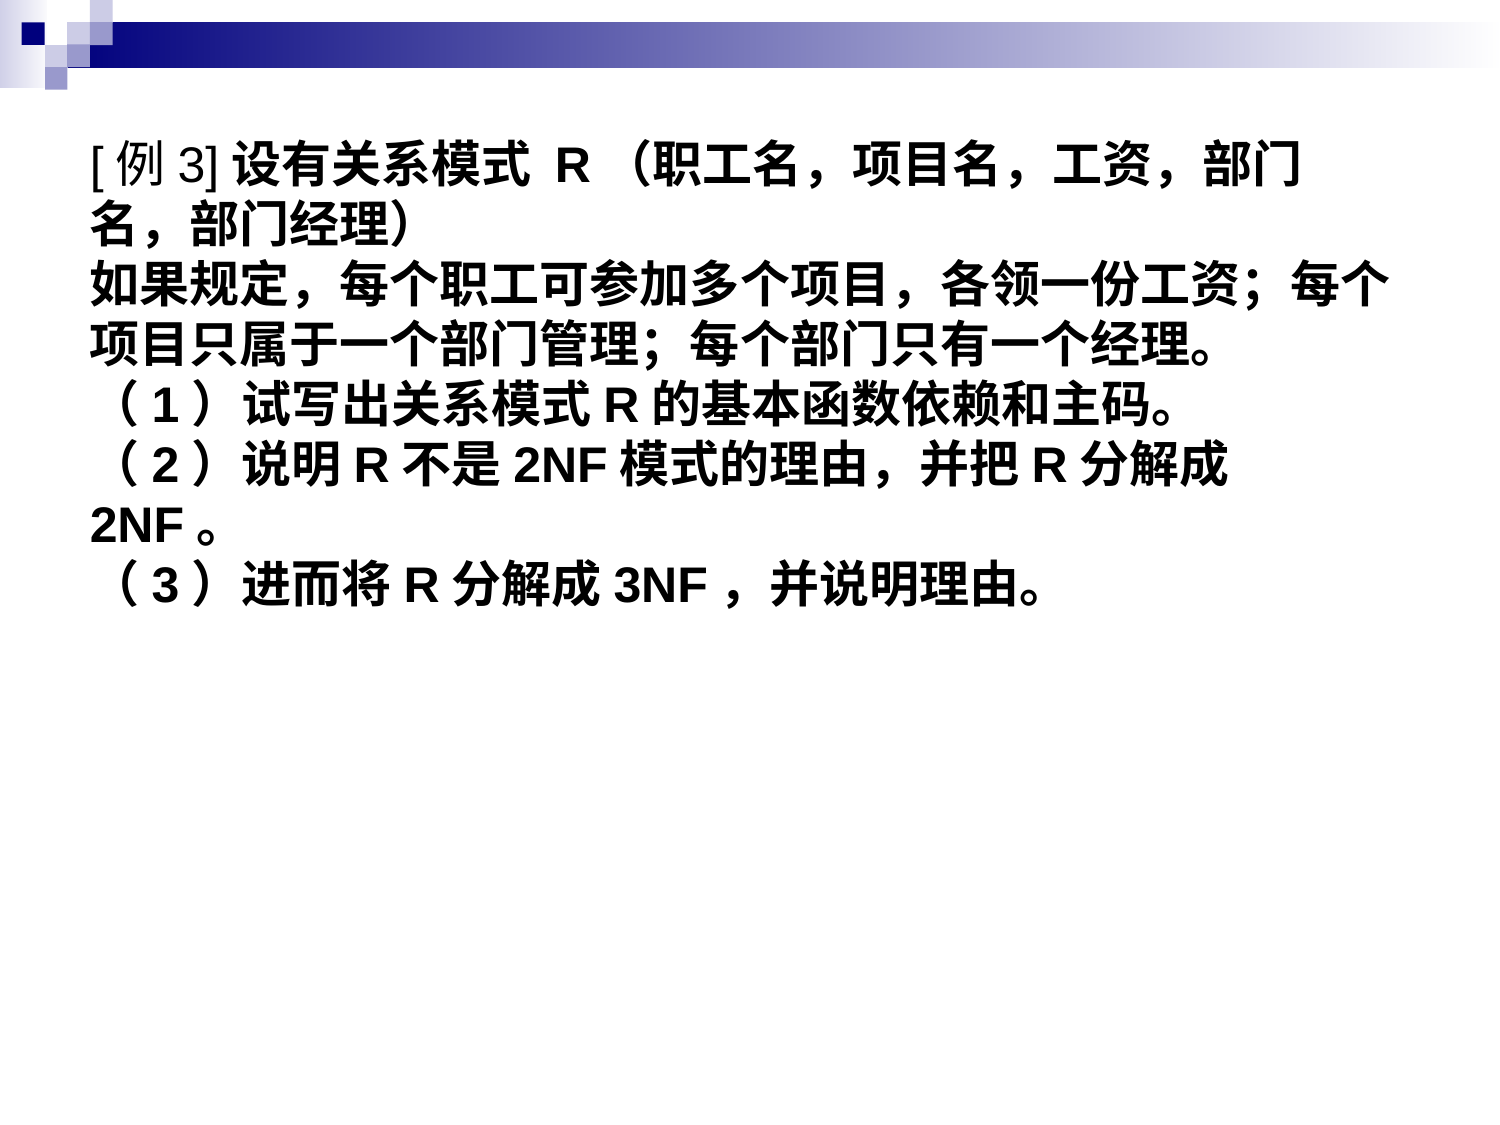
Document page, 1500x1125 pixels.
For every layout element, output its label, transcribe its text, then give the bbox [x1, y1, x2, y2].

text_box [例3]设有关系模式 R（职工名，项目名，工资，部门名，部门经理） 如果规定，每个职工可参加多个项目，各领一份工资；每个项目只属于一个部门管理；每个部门只有一个经理。 （1）试写出关系模式R的基本函数依赖和主码。 （2）说明R不是2NF模式的理由，并把R分解成2NF。 （3）进而将R分解成3NF，并说明理由。 [74, 124, 1413, 620]
